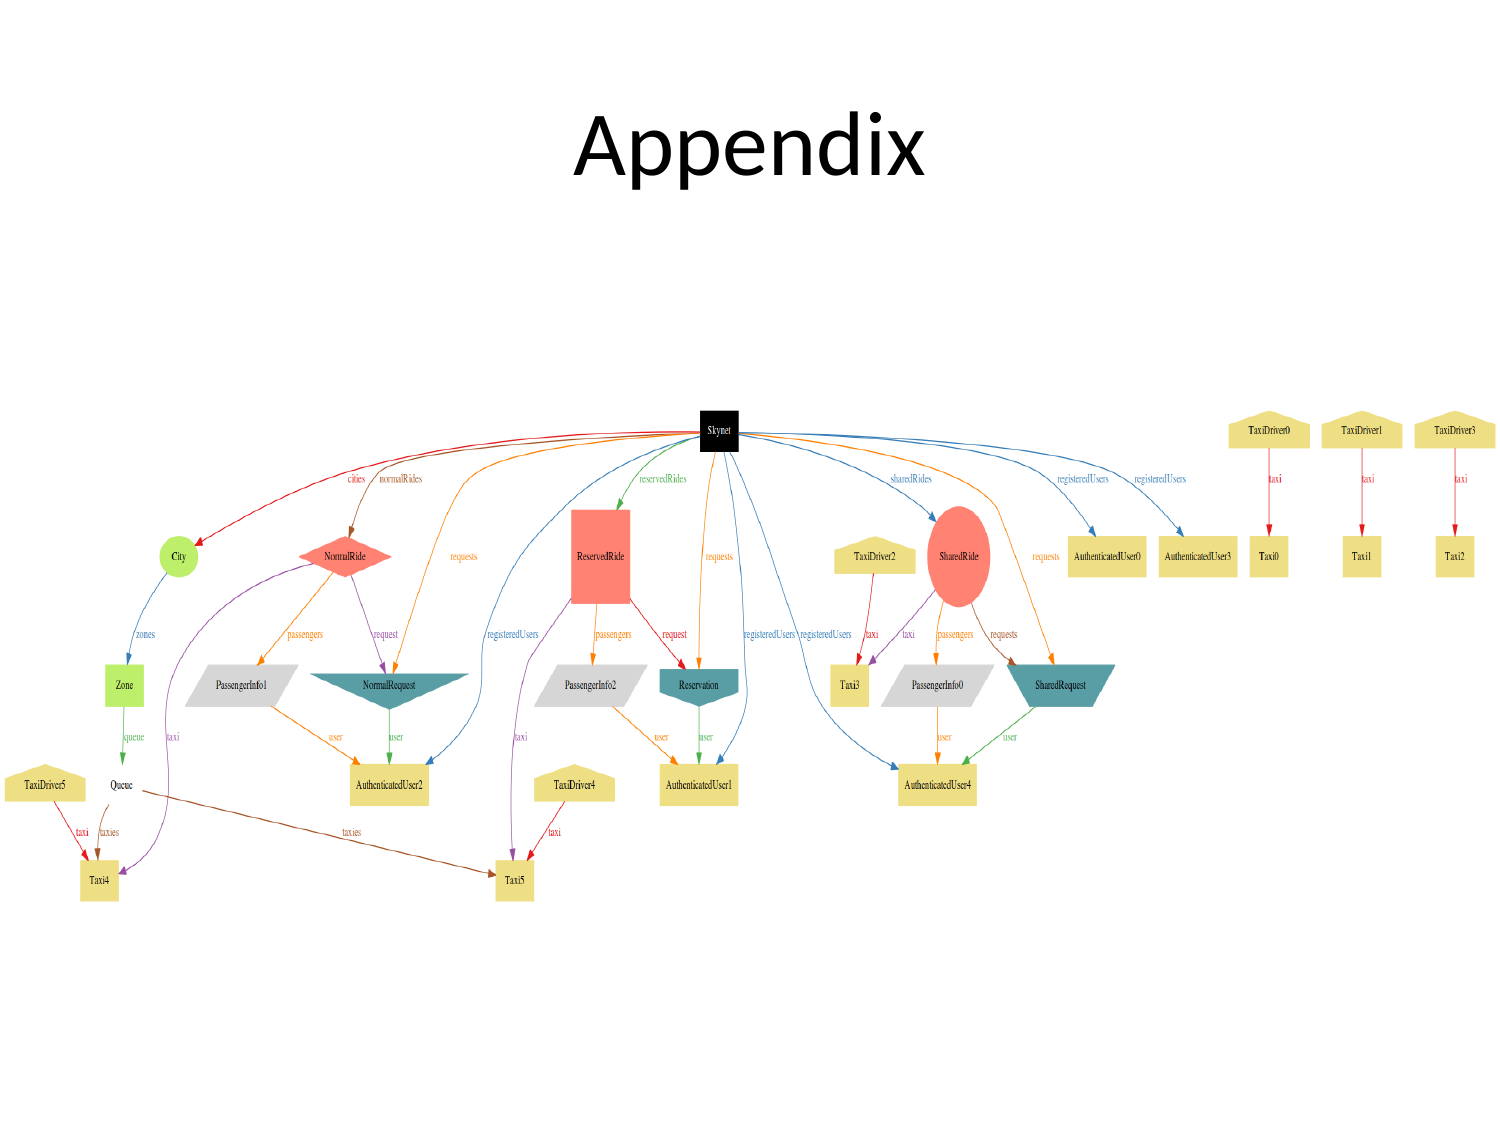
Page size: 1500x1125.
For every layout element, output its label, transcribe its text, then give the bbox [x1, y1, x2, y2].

picture [2, 406, 1498, 906]
title Appendix [75, 45, 1425, 233]
